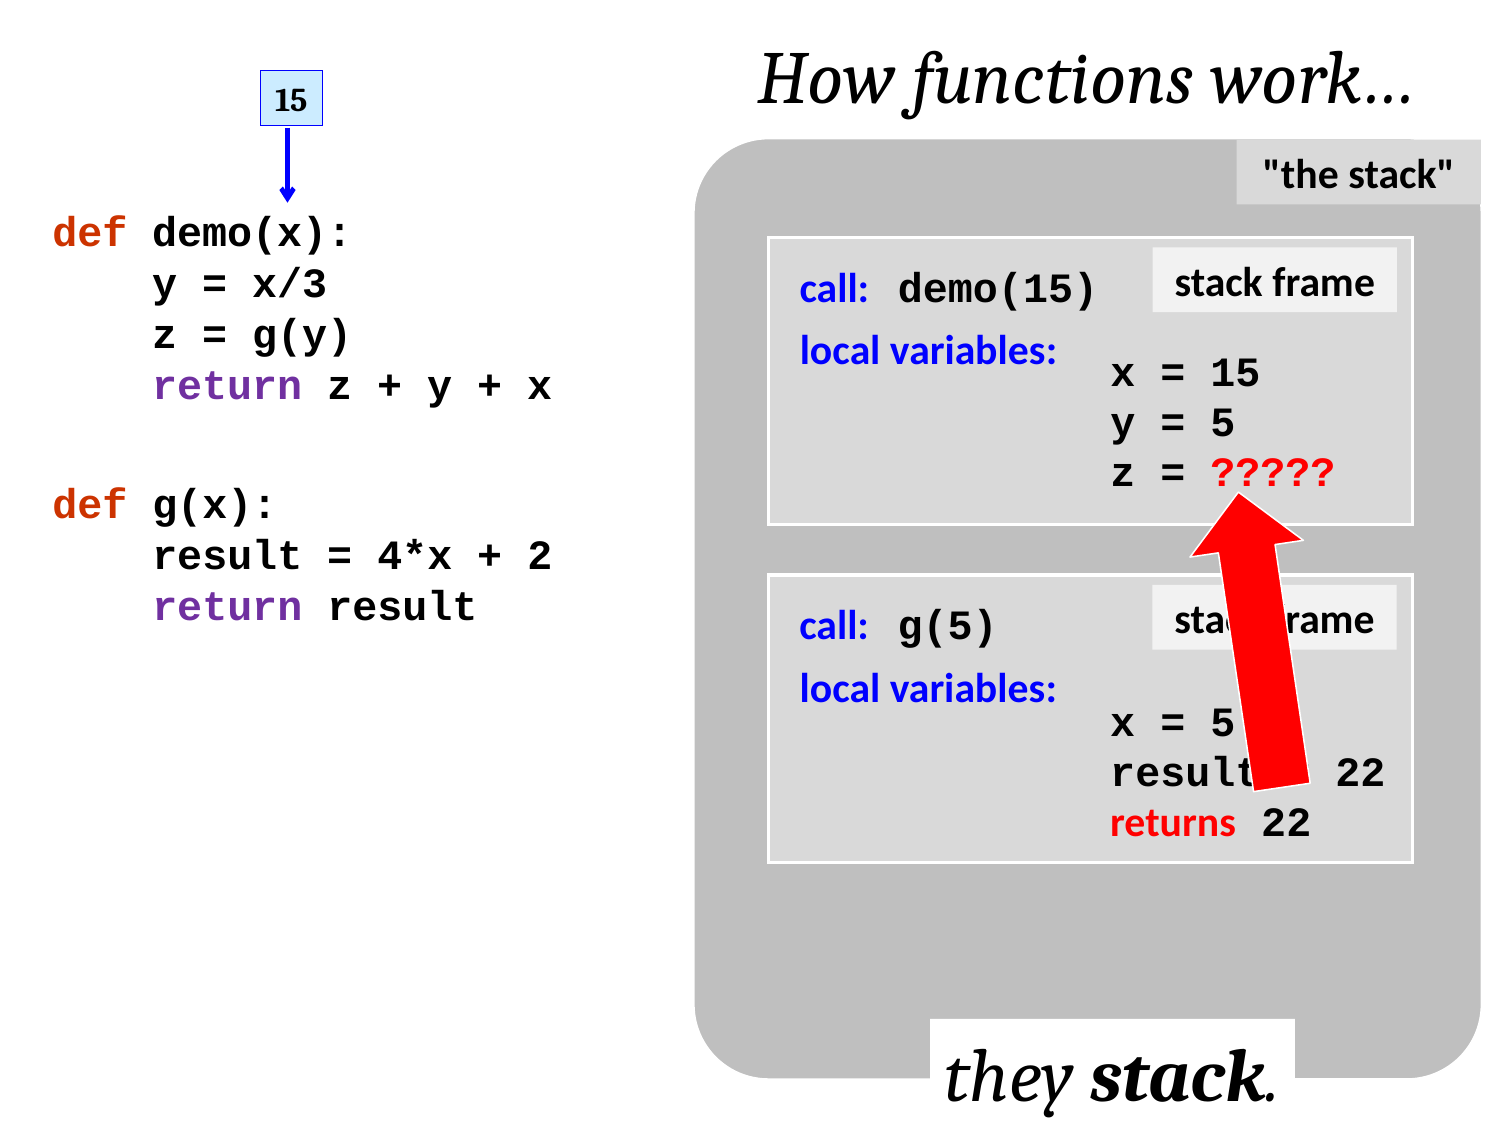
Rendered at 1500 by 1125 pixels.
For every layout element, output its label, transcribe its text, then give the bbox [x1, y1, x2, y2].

text_box call: g(5) [784, 590, 1232, 653]
text_box [768, 237, 1413, 525]
text_box How functions work… [742, 20, 1433, 126]
text_box def demo(x): y = x/3 z = g(y) return z + y + x [37, 215, 863, 413]
text_box def g(x): result = 4*x + 2 return result [37, 487, 625, 634]
text_box local variables: [784, 653, 1242, 718]
text_box stack frame [1152, 247, 1397, 313]
text_box stack frame [1282, 584, 1397, 650]
text_box stack frame [1152, 584, 1223, 590]
text_box they stack. [930, 1018, 1295, 1124]
text_box local variables: [785, 315, 1261, 381]
text_box x = 5 result = 22 returns 22 [1095, 687, 1413, 853]
text_box [693, 138, 1482, 1080]
text_box "the stack" [1236, 139, 1481, 205]
text_box x = 15 y = 5 z = ????? [1095, 337, 1359, 503]
text_box call: demo(15) [784, 253, 1261, 319]
text_box [768, 574, 1413, 863]
text_box 15 [260, 70, 323, 126]
text_box [1190, 492, 1311, 792]
